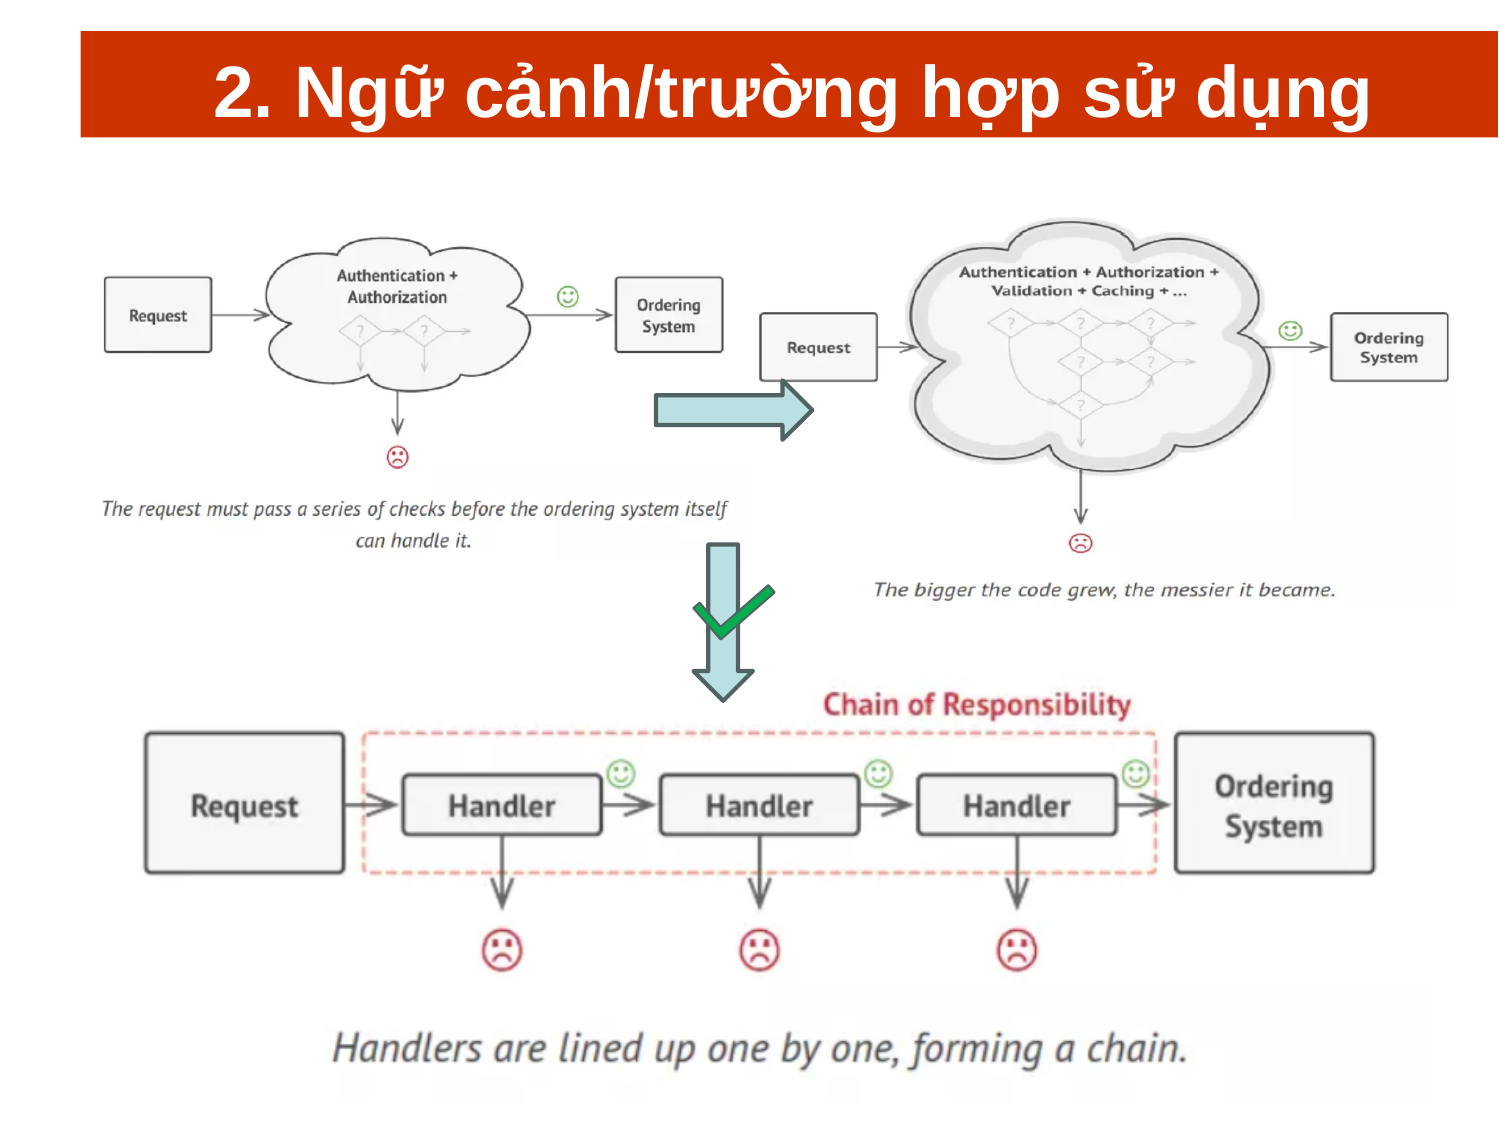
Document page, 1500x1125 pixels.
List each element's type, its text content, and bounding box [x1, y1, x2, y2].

picture [752, 212, 1455, 611]
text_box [653, 584, 810, 662]
picture [101, 639, 1448, 1108]
title 2. Ngữ cảnh/trường hợp sử dụng [87, 37, 1500, 125]
picture [87, 212, 750, 563]
